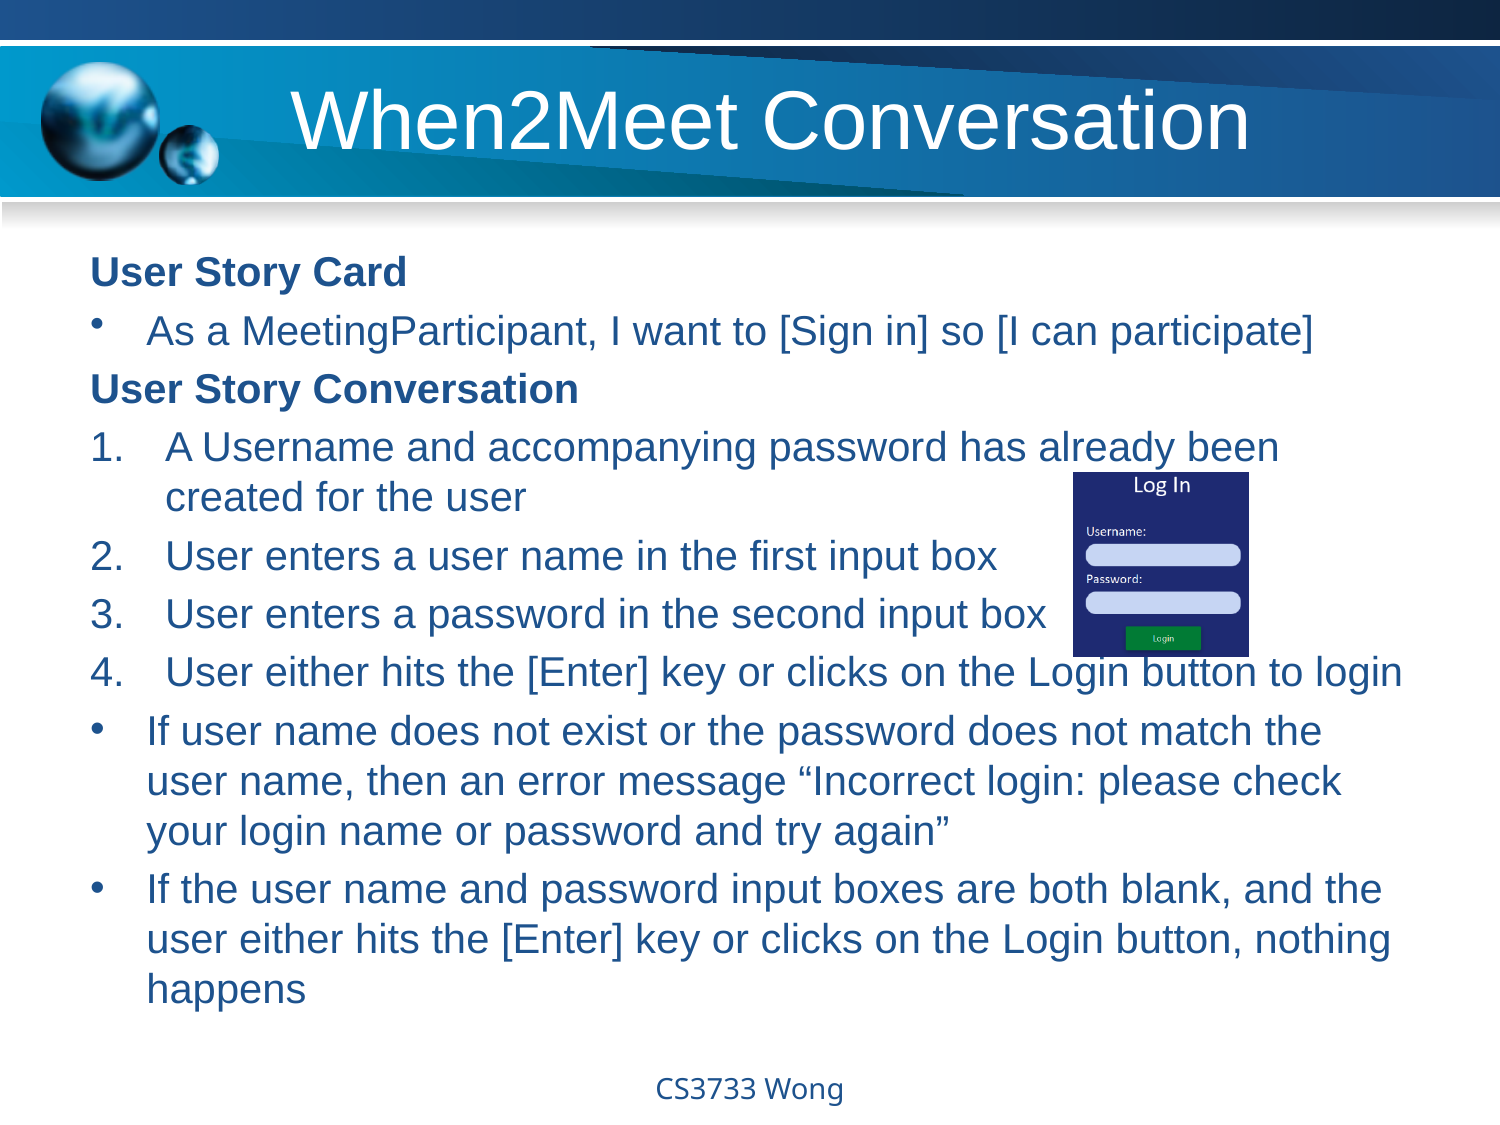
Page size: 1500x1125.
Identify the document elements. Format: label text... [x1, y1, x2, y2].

picture [1072, 472, 1250, 657]
list User Story Card As a MeetingParticipant, I want to [Sign in] so [I can participate] User Story Conversation A Username and accompanying password has already been created for the user User enters a user name in the first input box User enters a password in the second input box User either hits the [Enter] key or clicks on the Login button to login If user name does not exist or the password does not match the user name, then an error message “Incorrect login: please check your login name or password and try again” If the user name and password input boxes are both blank, and the user either hits the [Enter] key or clicks on the Login button, nothing happens [75, 237, 1425, 1050]
picture [42, 63, 159, 180]
footer CS3733 Wong [512, 1062, 988, 1103]
title When2Meet Conversation [275, 45, 1363, 188]
picture [160, 126, 218, 184]
